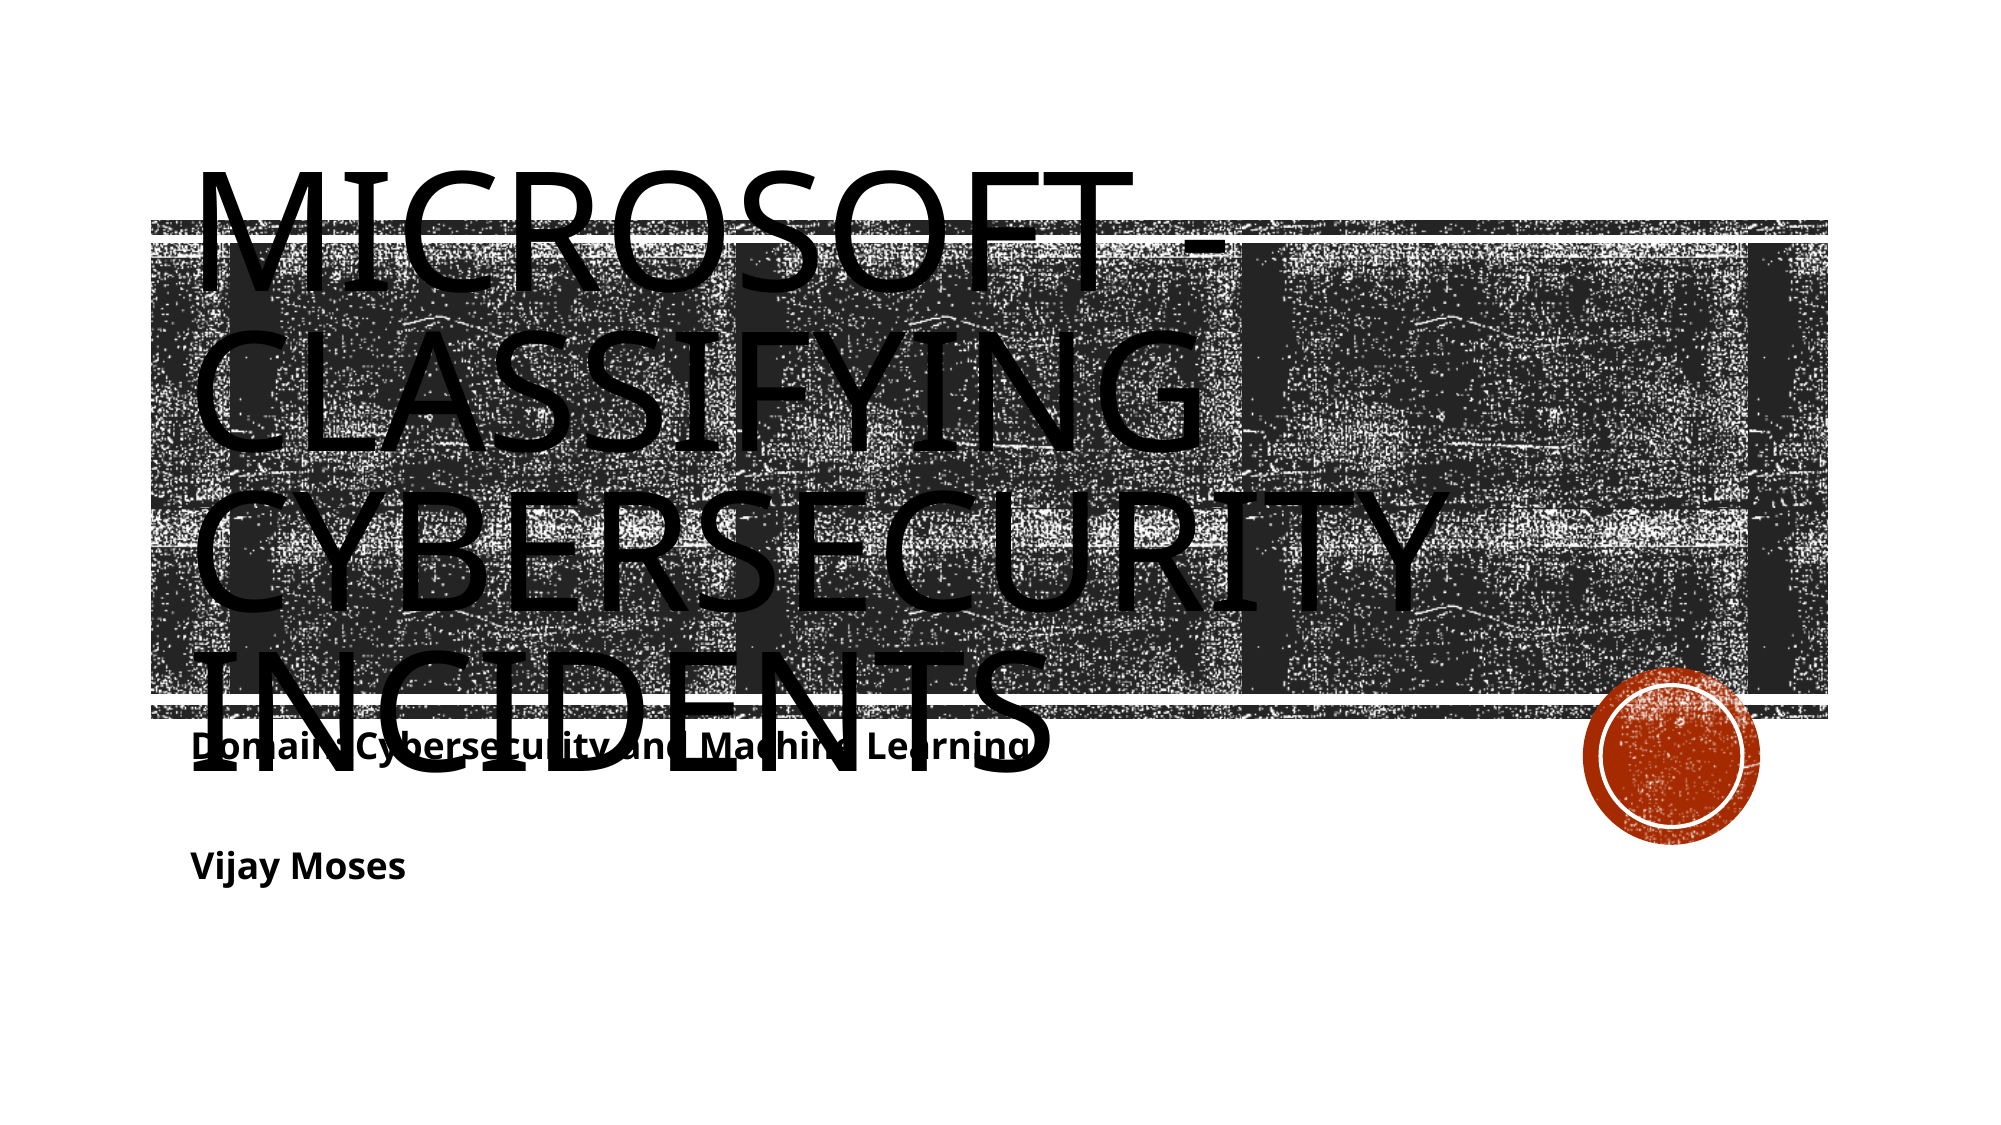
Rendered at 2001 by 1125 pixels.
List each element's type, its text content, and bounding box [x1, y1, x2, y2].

subtitle Domain: Cybersecurity and Machine Learning Vijay Moses [175, 720, 1470, 896]
title Microsoft -Classifying Cybersecurity Incidents [172, 234, 1808, 733]
